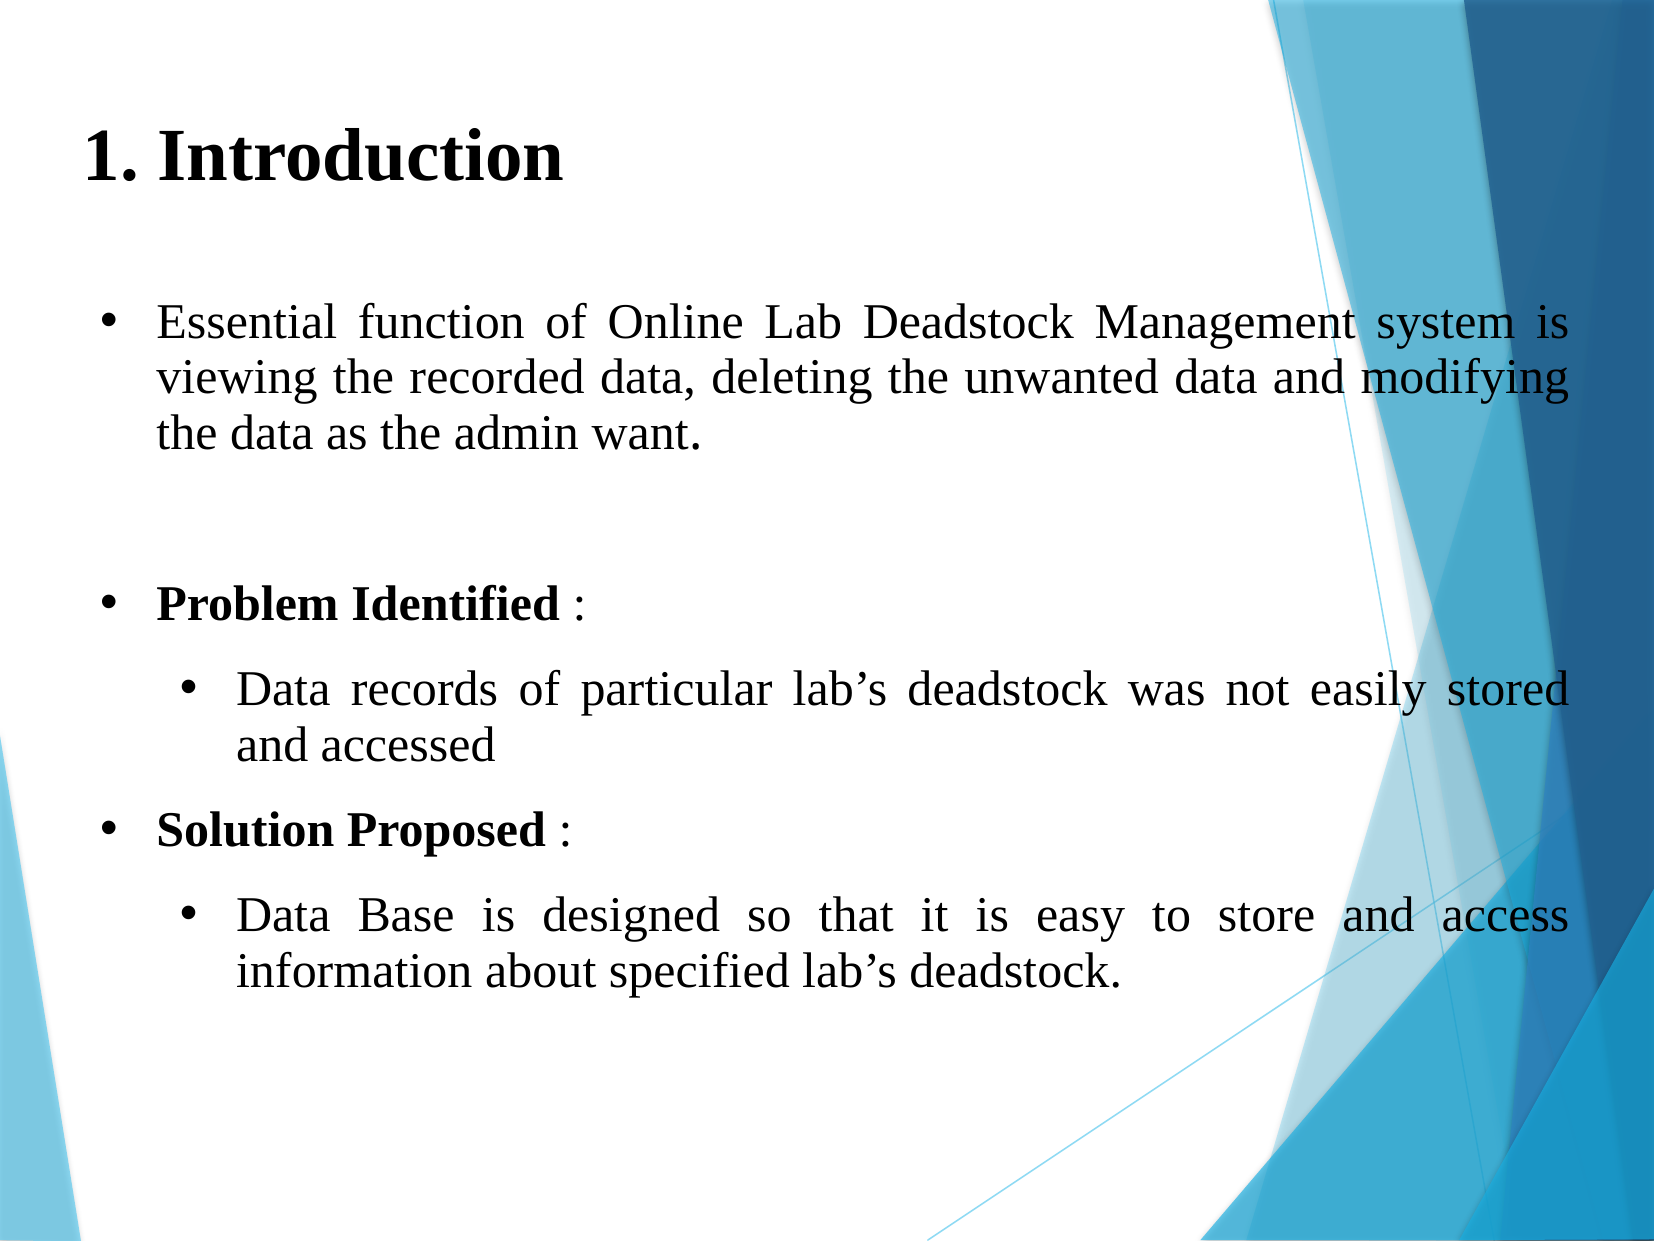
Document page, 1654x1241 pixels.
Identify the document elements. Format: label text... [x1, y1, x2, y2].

text_box Essential function of Online Lab Deadstock Management system is viewing the recorded data, deleting the unwanted data and modifying the data as the admin want. Problem Identified : Data records of particular lab’s deadstock was not easily stored and accessed Solution Proposed : Data Base is designed so that it is easy to store and access information about specified lab’s deadstock. [82, 290, 1571, 1109]
text_box 1. Introduction [82, 49, 1571, 257]
